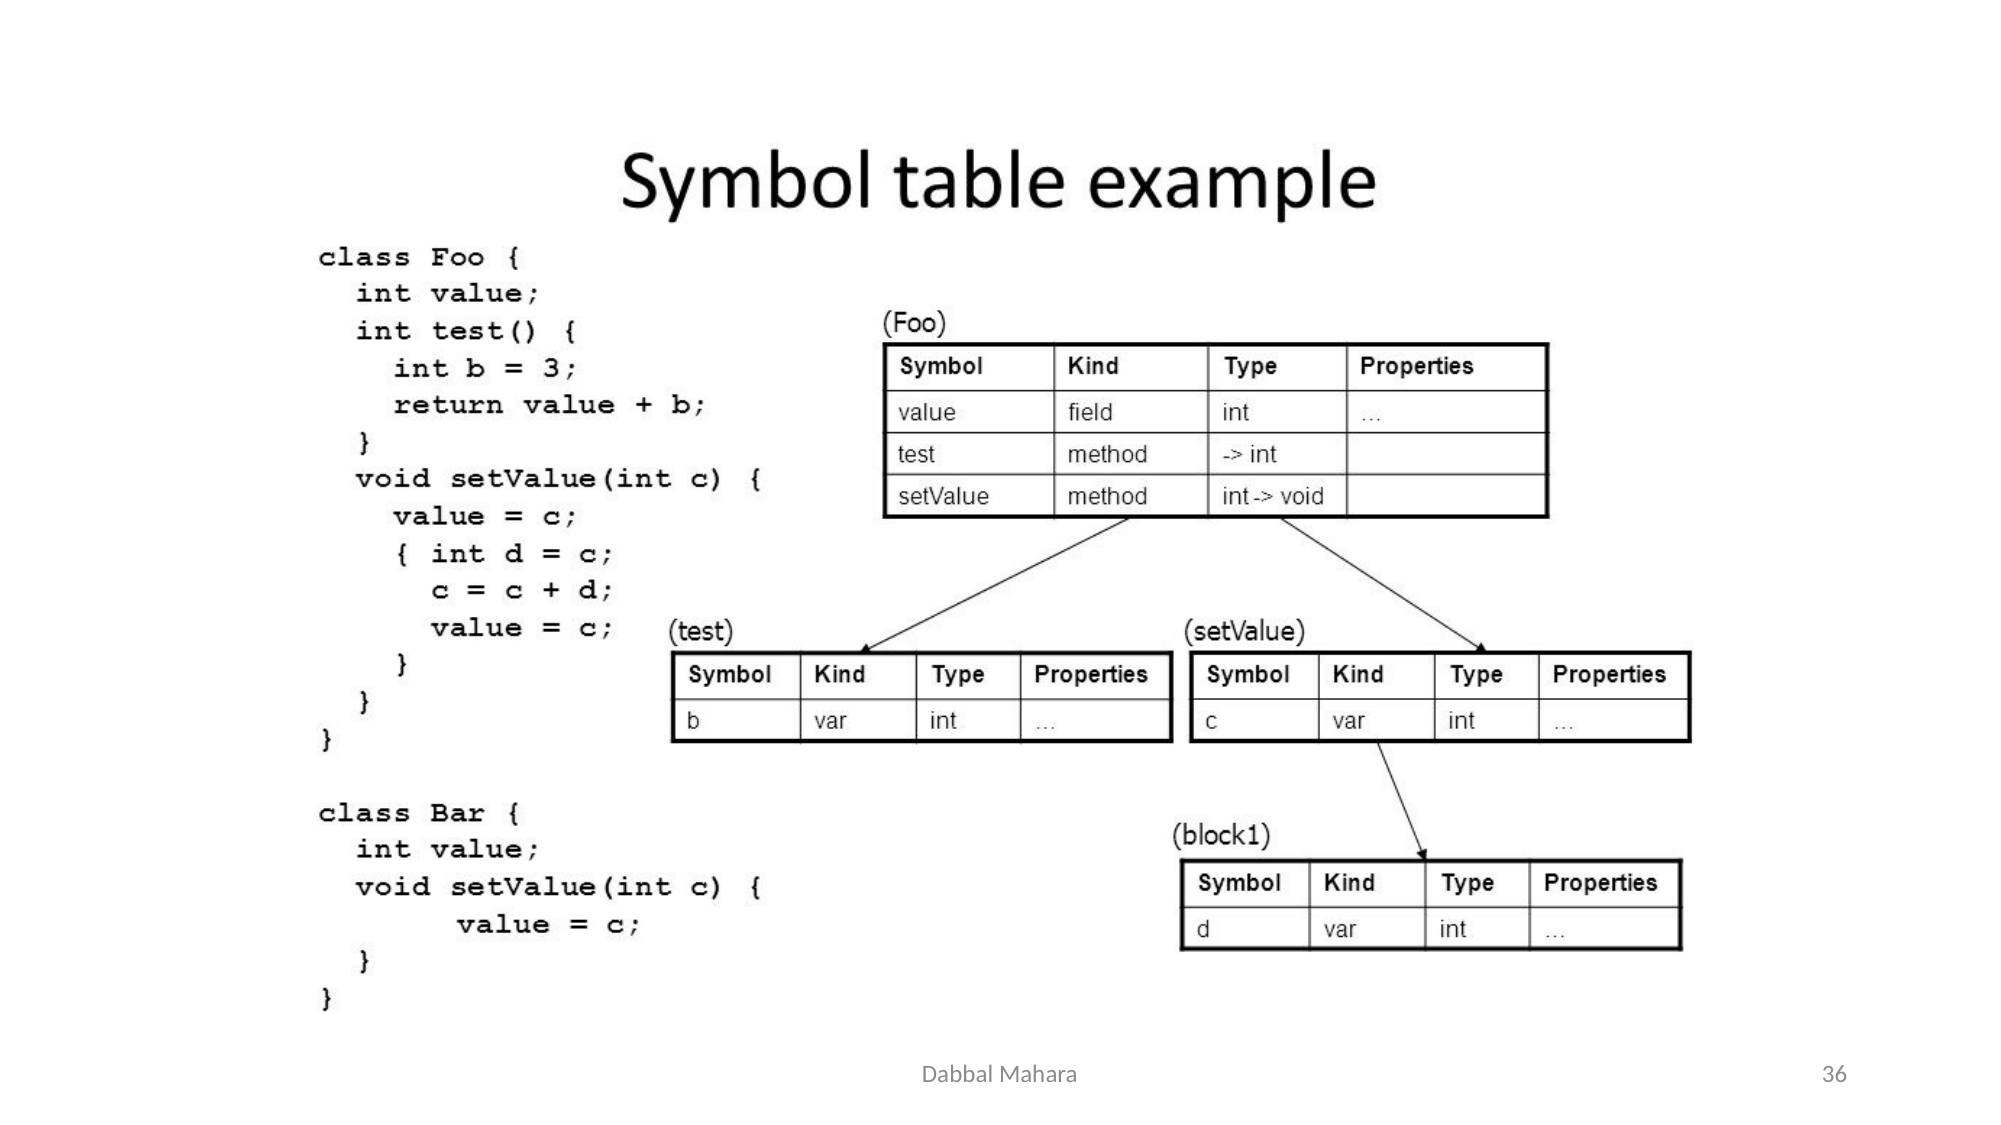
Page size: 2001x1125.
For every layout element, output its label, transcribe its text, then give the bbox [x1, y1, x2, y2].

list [305, 50, 1695, 1017]
slide_number 36 [1412, 1042, 1863, 1103]
footer Dabbal Mahara [662, 1042, 1338, 1103]
